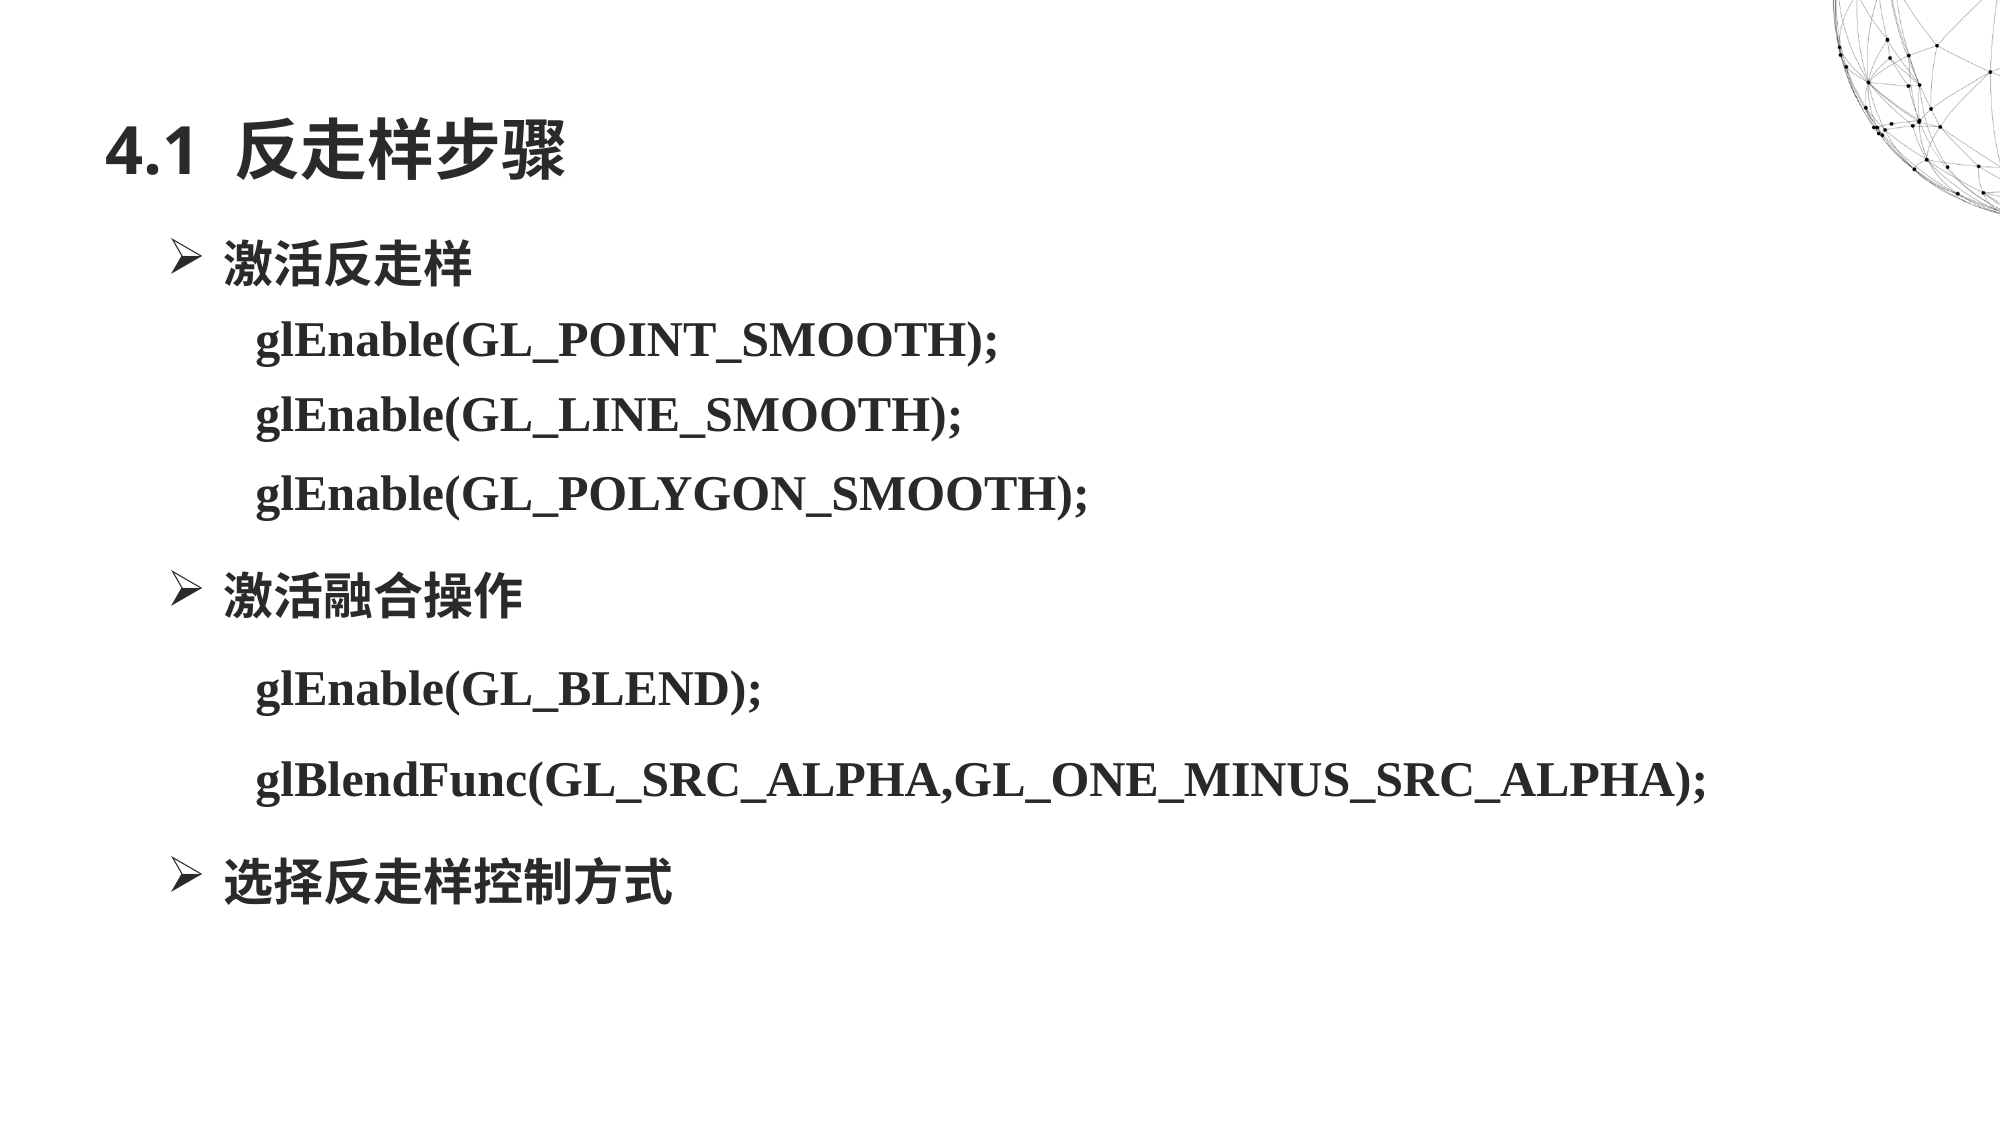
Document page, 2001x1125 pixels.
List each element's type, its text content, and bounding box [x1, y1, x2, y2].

list 4.1 反走样步骤 激活反走样 glEnable(GL_POINT_SMOOTH); glEnable(GL_LINE_SMOOTH); glEnable(GL_POLYGON_SMOOTH); 激活融合操作 glEnable(GL_BLEND); glBlendFunc(GL_SRC_ALPHA,GL_ONE_MINUS_SRC_ALPHA); 选择反走样控制方式 [89, 101, 1962, 989]
picture [711, 0, 2000, 725]
